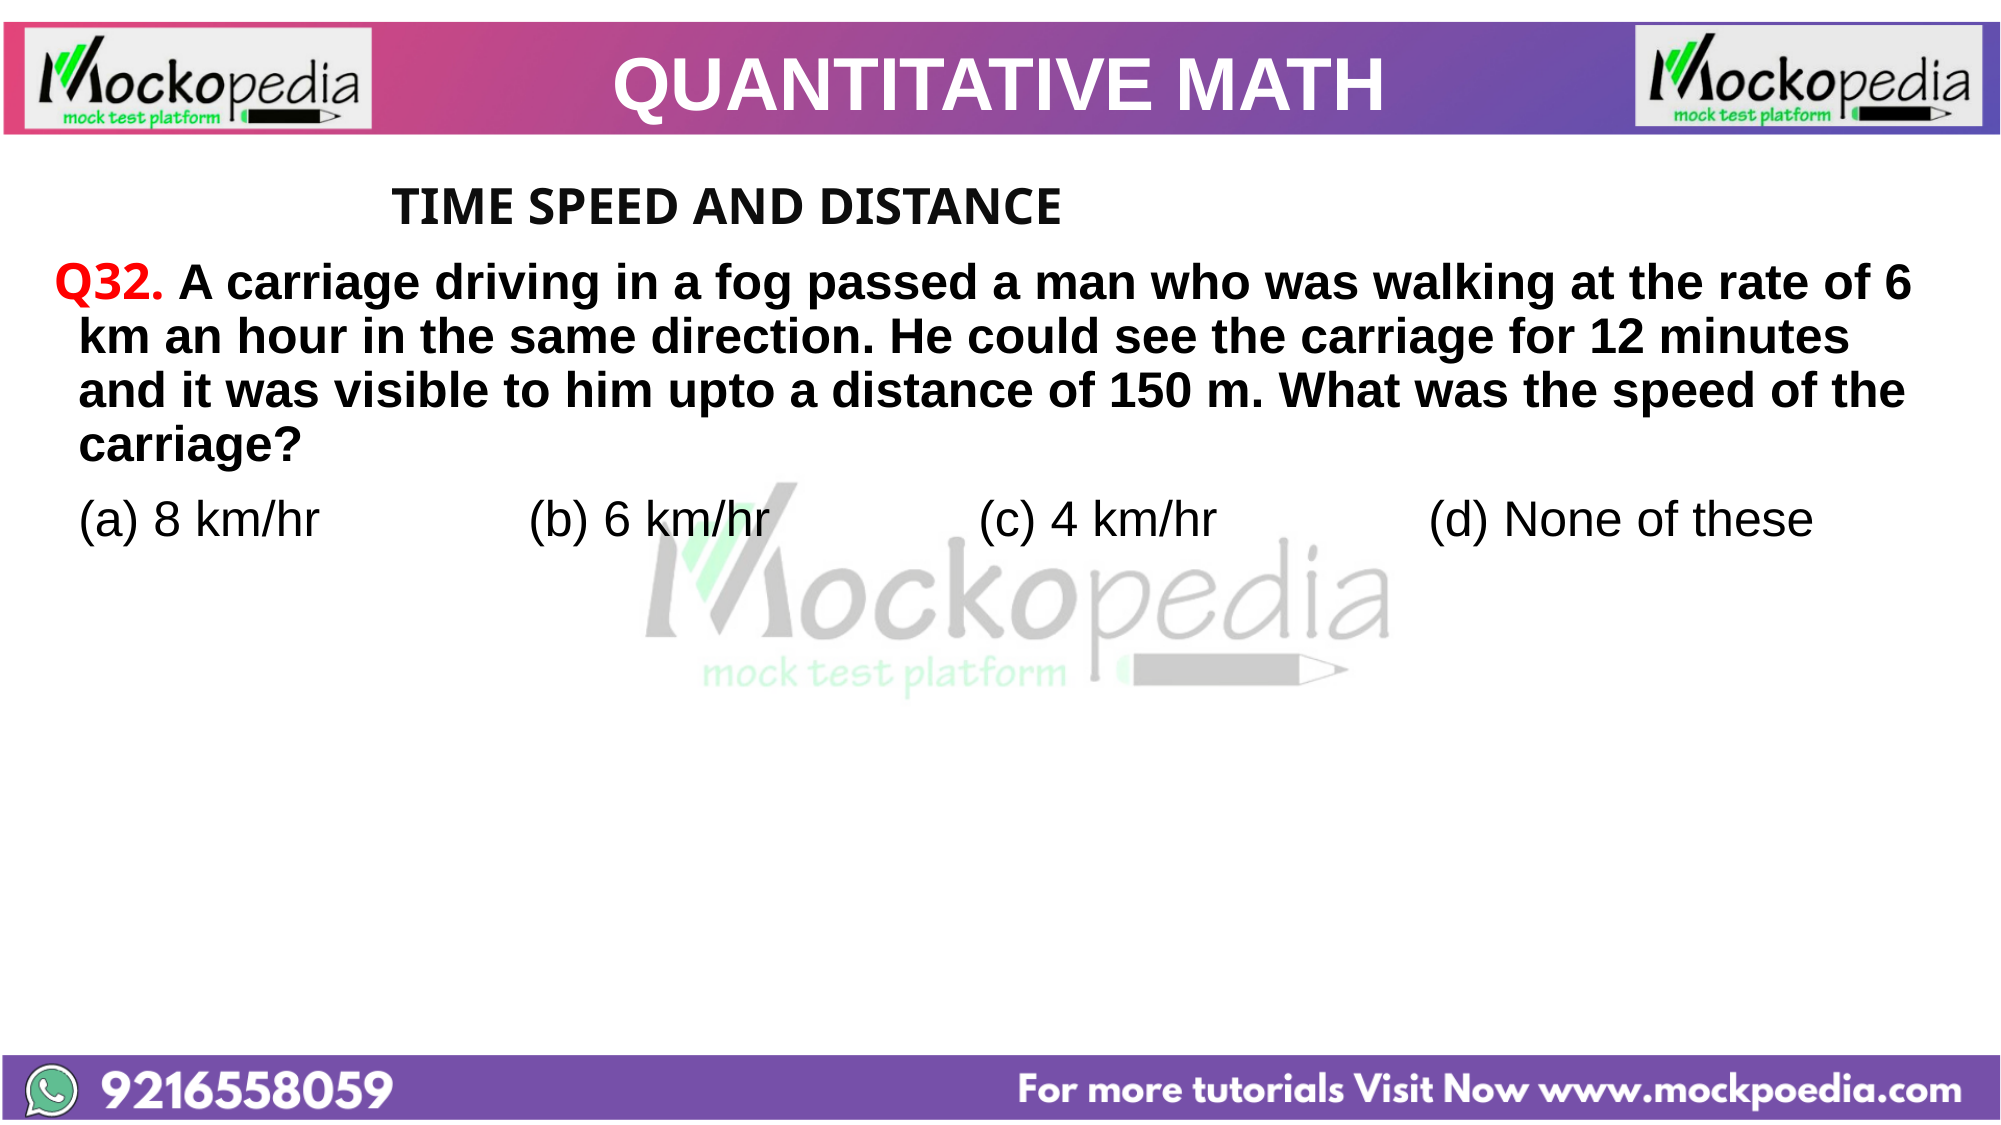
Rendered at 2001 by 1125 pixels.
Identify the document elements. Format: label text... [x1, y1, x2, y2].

list TIME SPEED AND DISTANCE Q32. A carriage driving in a fog passed a man who was walking at the rate of 6 km an hour in the same direction. He could see the carriage for 12 minutes and it was visible to him upto a distance of 150 m. What was the speed of the carriage? (a) 8 km/hr (b) 6 km/hr (c) 4 km/hr (d) None of these [25, 173, 1951, 1051]
picture [0, 0, 2001, 1125]
title QUANTITATIVE MATH [41, 31, 1959, 142]
